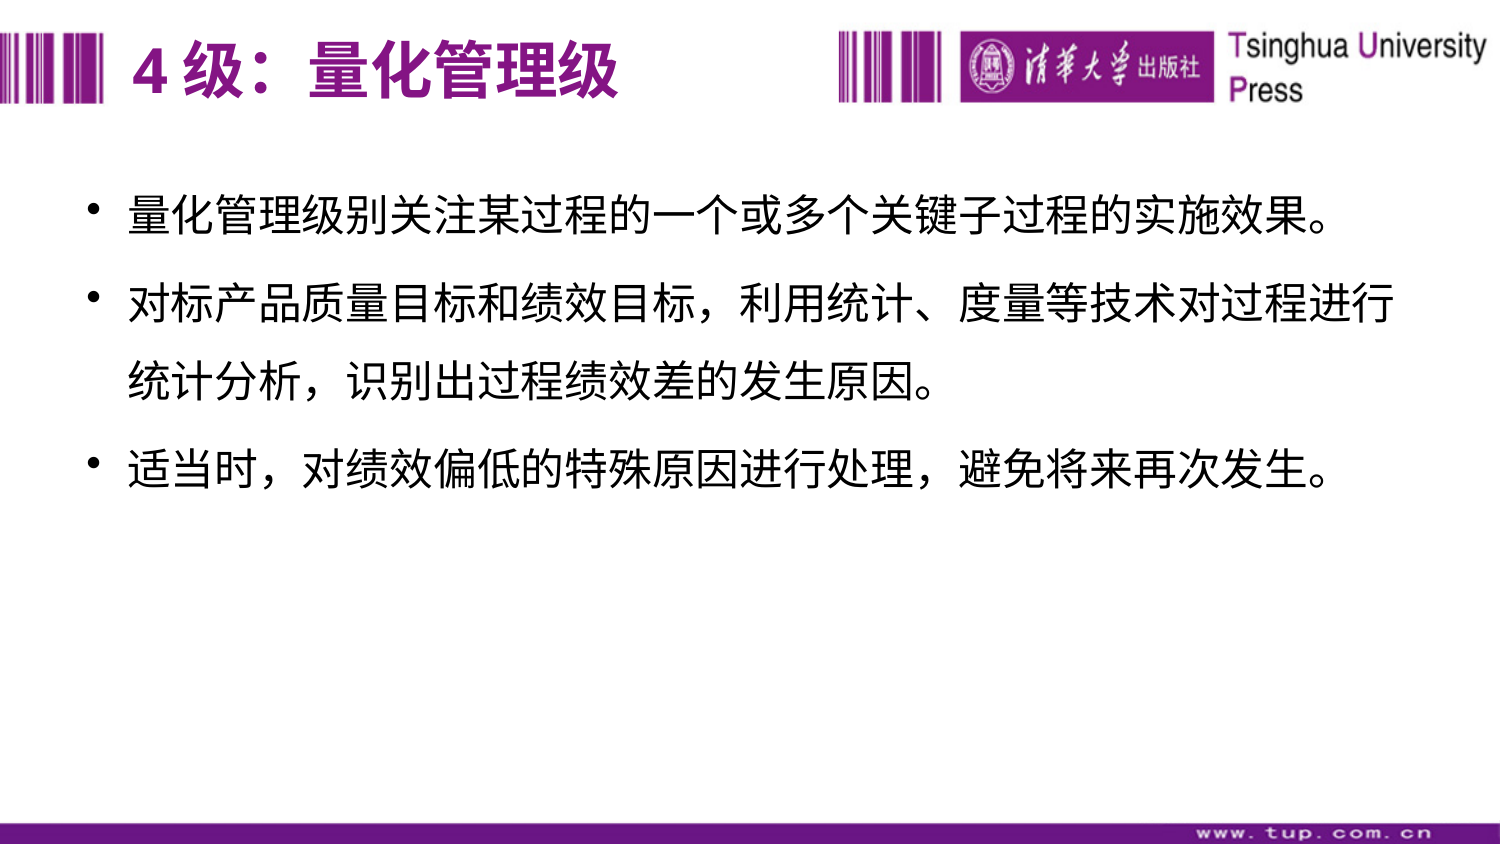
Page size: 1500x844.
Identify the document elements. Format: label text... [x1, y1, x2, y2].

list 量化管理级别关注某过程的一个或多个关键子过程的实施效果。 对标产品质量目标和绩效目标，利用统计、度量等技术对过程进行统计分析，识别出过程绩效差的发生原因。 适当时，对绩效偏低的特殊原因进行处理，避免将来再次发生。 [75, 156, 1425, 754]
title 4级：量化管理级 [121, 29, 812, 109]
picture [0, 31, 109, 111]
picture [838, 11, 1493, 119]
picture [0, 820, 1500, 844]
